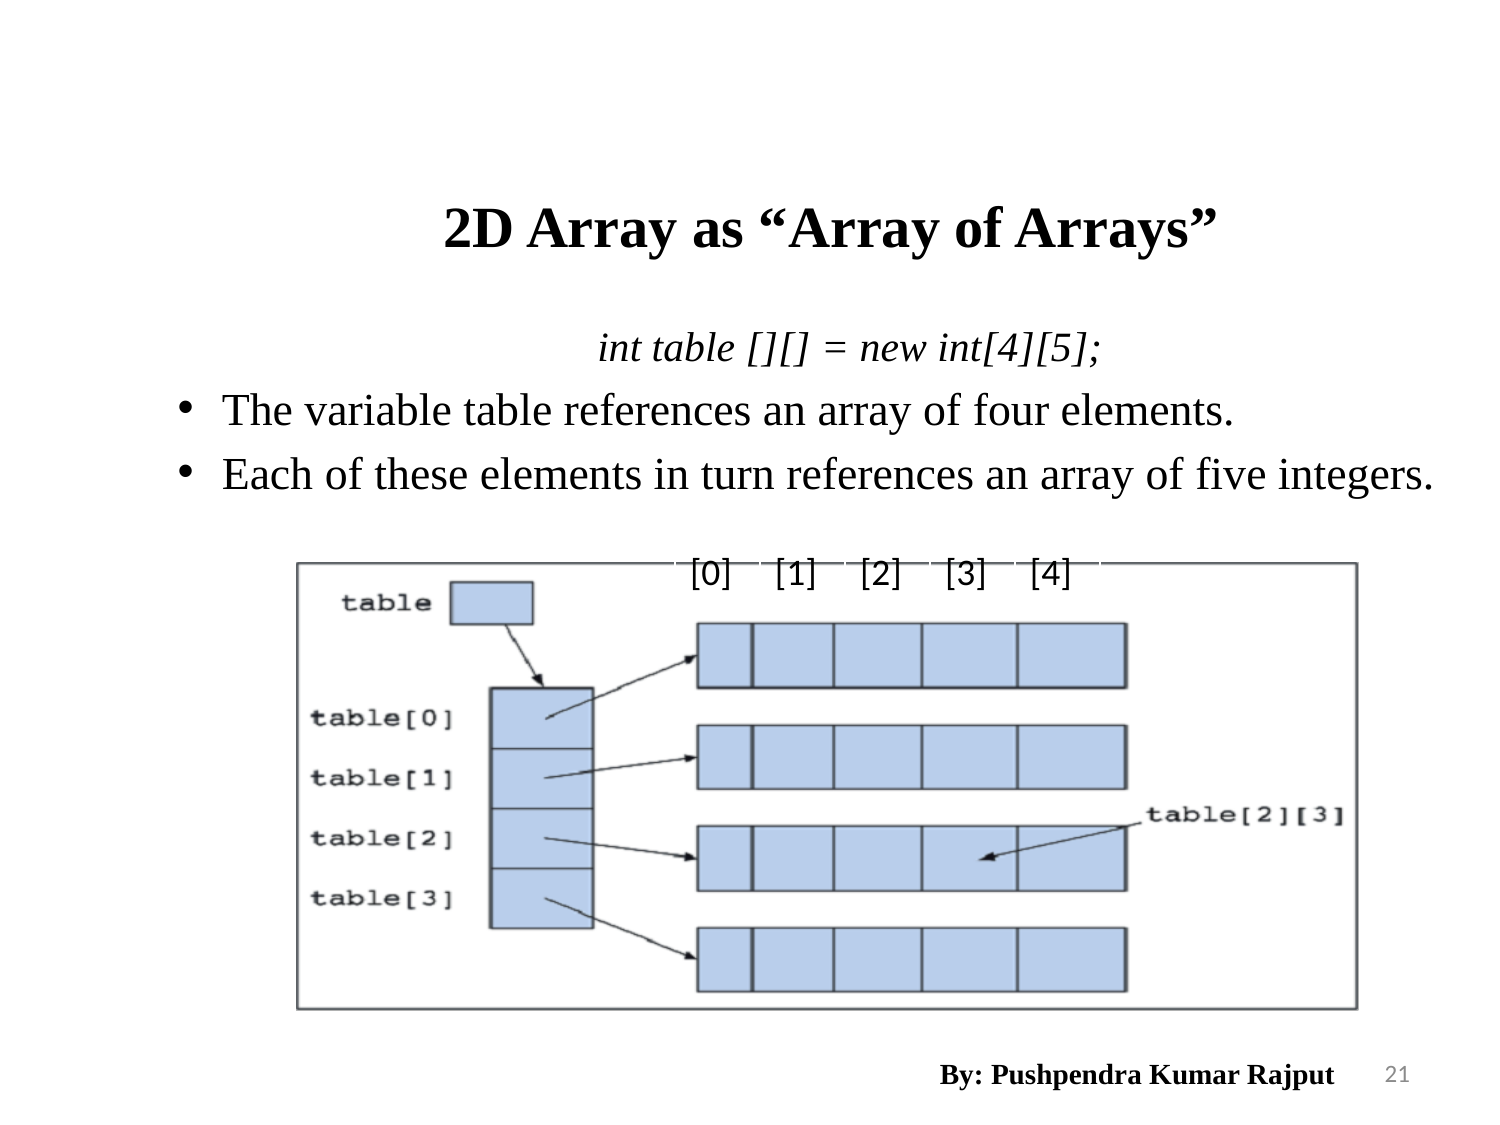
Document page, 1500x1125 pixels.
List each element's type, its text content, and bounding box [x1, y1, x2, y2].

picture [296, 562, 1363, 1013]
table_header [3] [931, 551, 1014, 560]
slide_number 21 [1375, 1042, 1425, 1103]
table_header [1] [761, 551, 844, 560]
table_header [2] [846, 551, 929, 560]
text_box 2D Array as “Array of Arrays” [249, 174, 1413, 263]
text_box int table [][] = new int[4][5]; The variable table references an array of four elements. Each of these elements in turn references an array of five integers. [162, 287, 1500, 1038]
table_header [0] [676, 551, 759, 560]
footer By: Pushpendra Kumar Rajput [900, 1042, 1375, 1103]
table_header [4] [1016, 551, 1099, 560]
